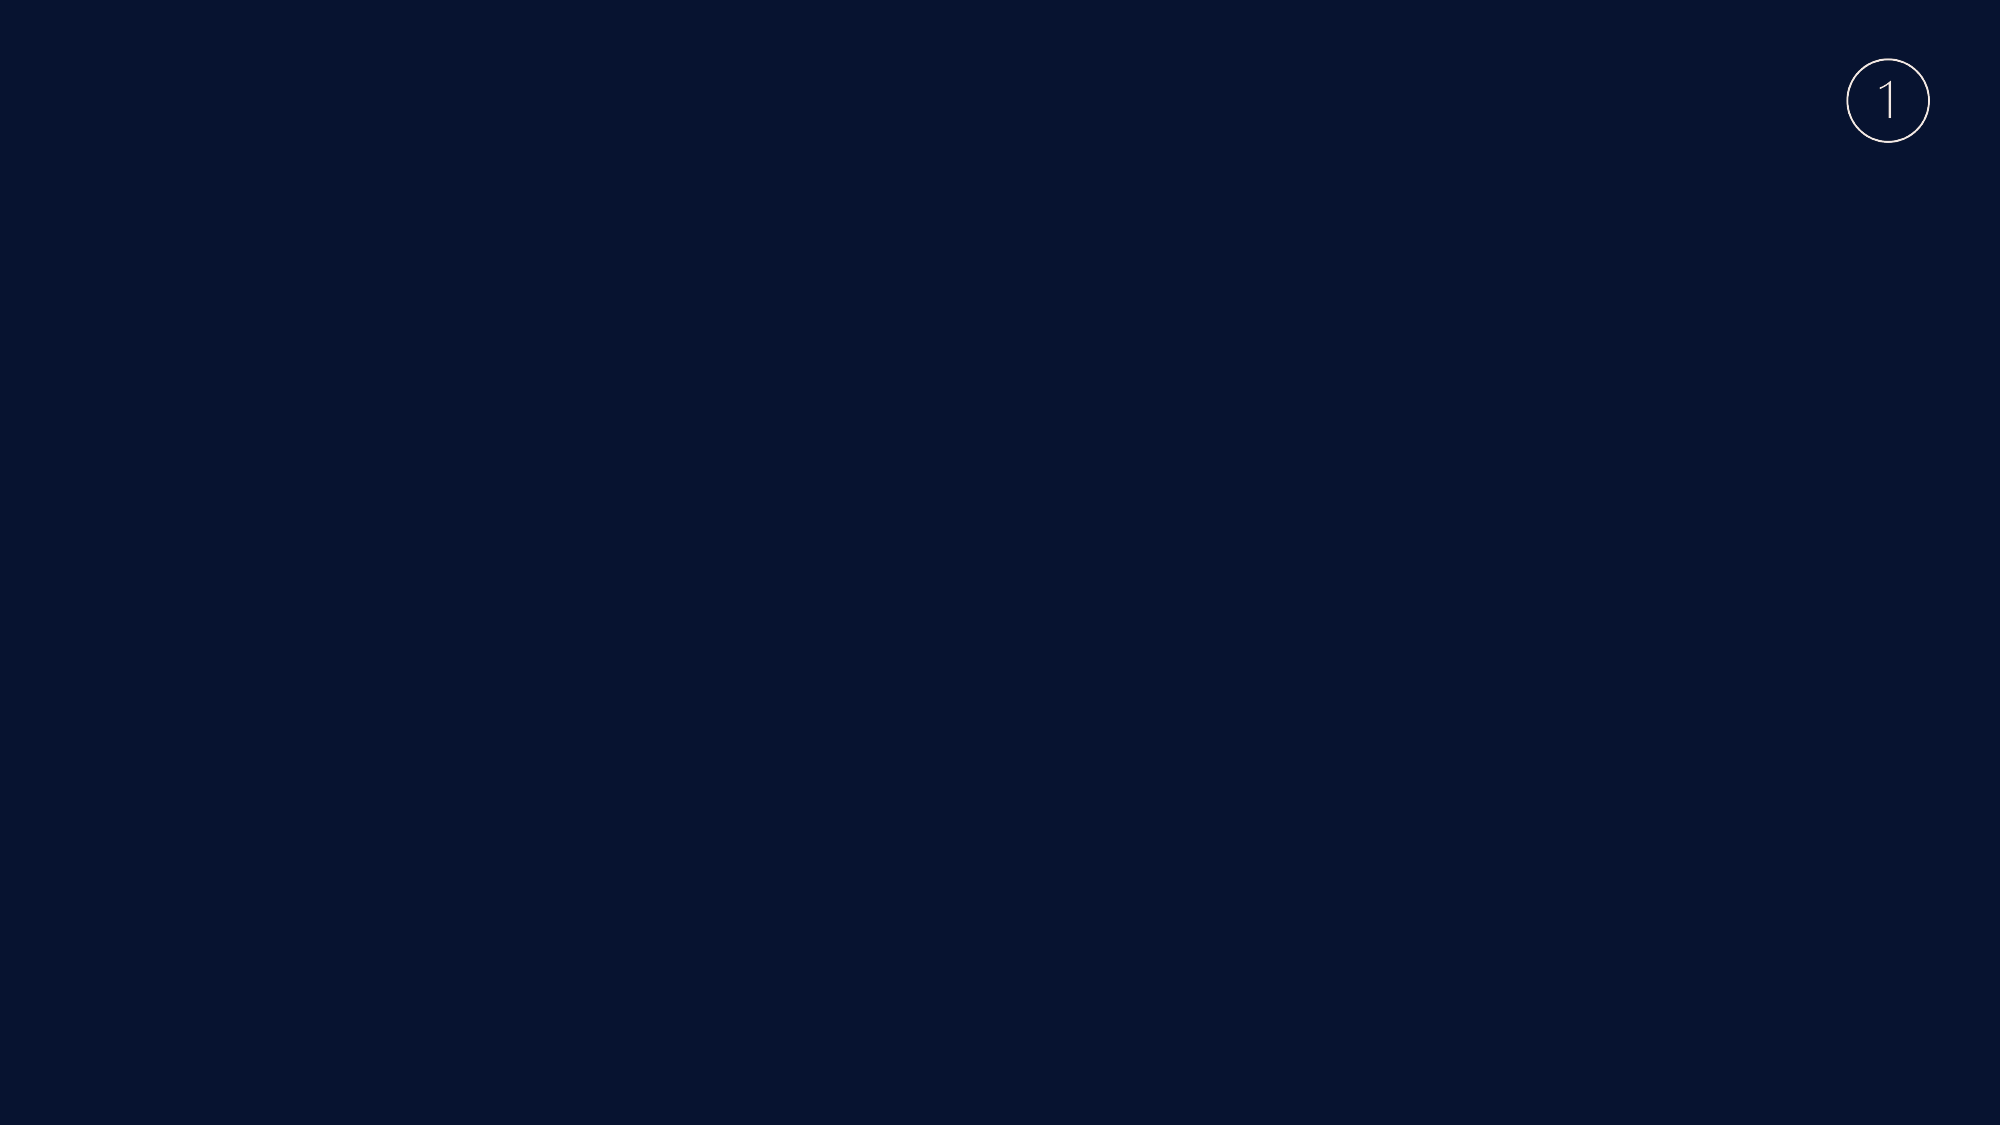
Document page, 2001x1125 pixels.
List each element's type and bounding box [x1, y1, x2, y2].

picture [1835, 47, 1941, 154]
